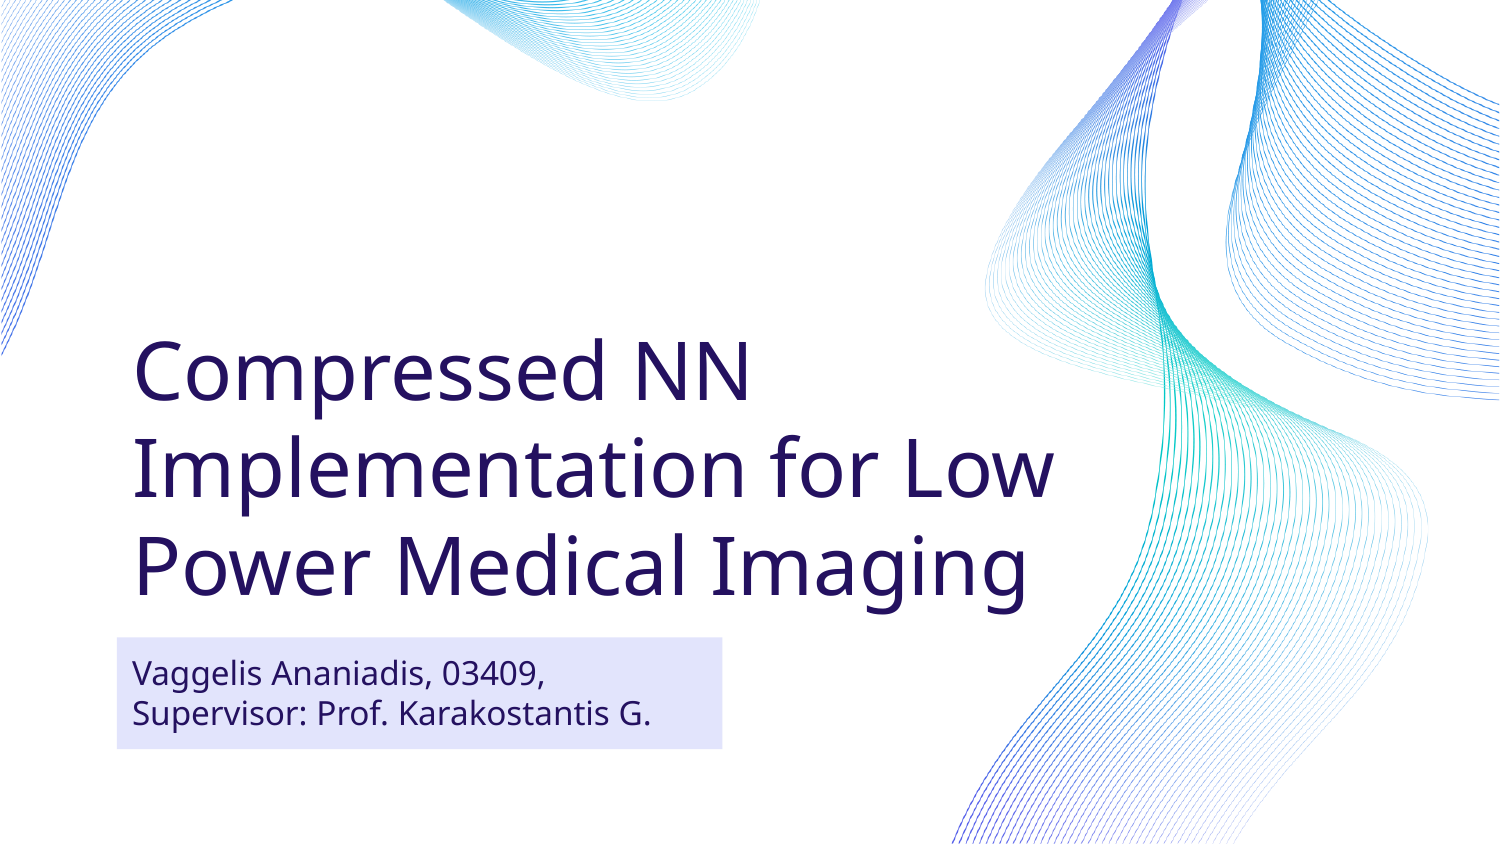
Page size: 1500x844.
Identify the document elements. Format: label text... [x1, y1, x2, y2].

picture [0, 0, 776, 371]
title Compressed NN Implementation for Low Power Medical Imaging [116, 218, 936, 627]
subtitle Vaggelis Ananiadis, 03409, Supervisor: Prof. Karakostantis G. [116, 637, 723, 750]
picture [941, 0, 1500, 844]
